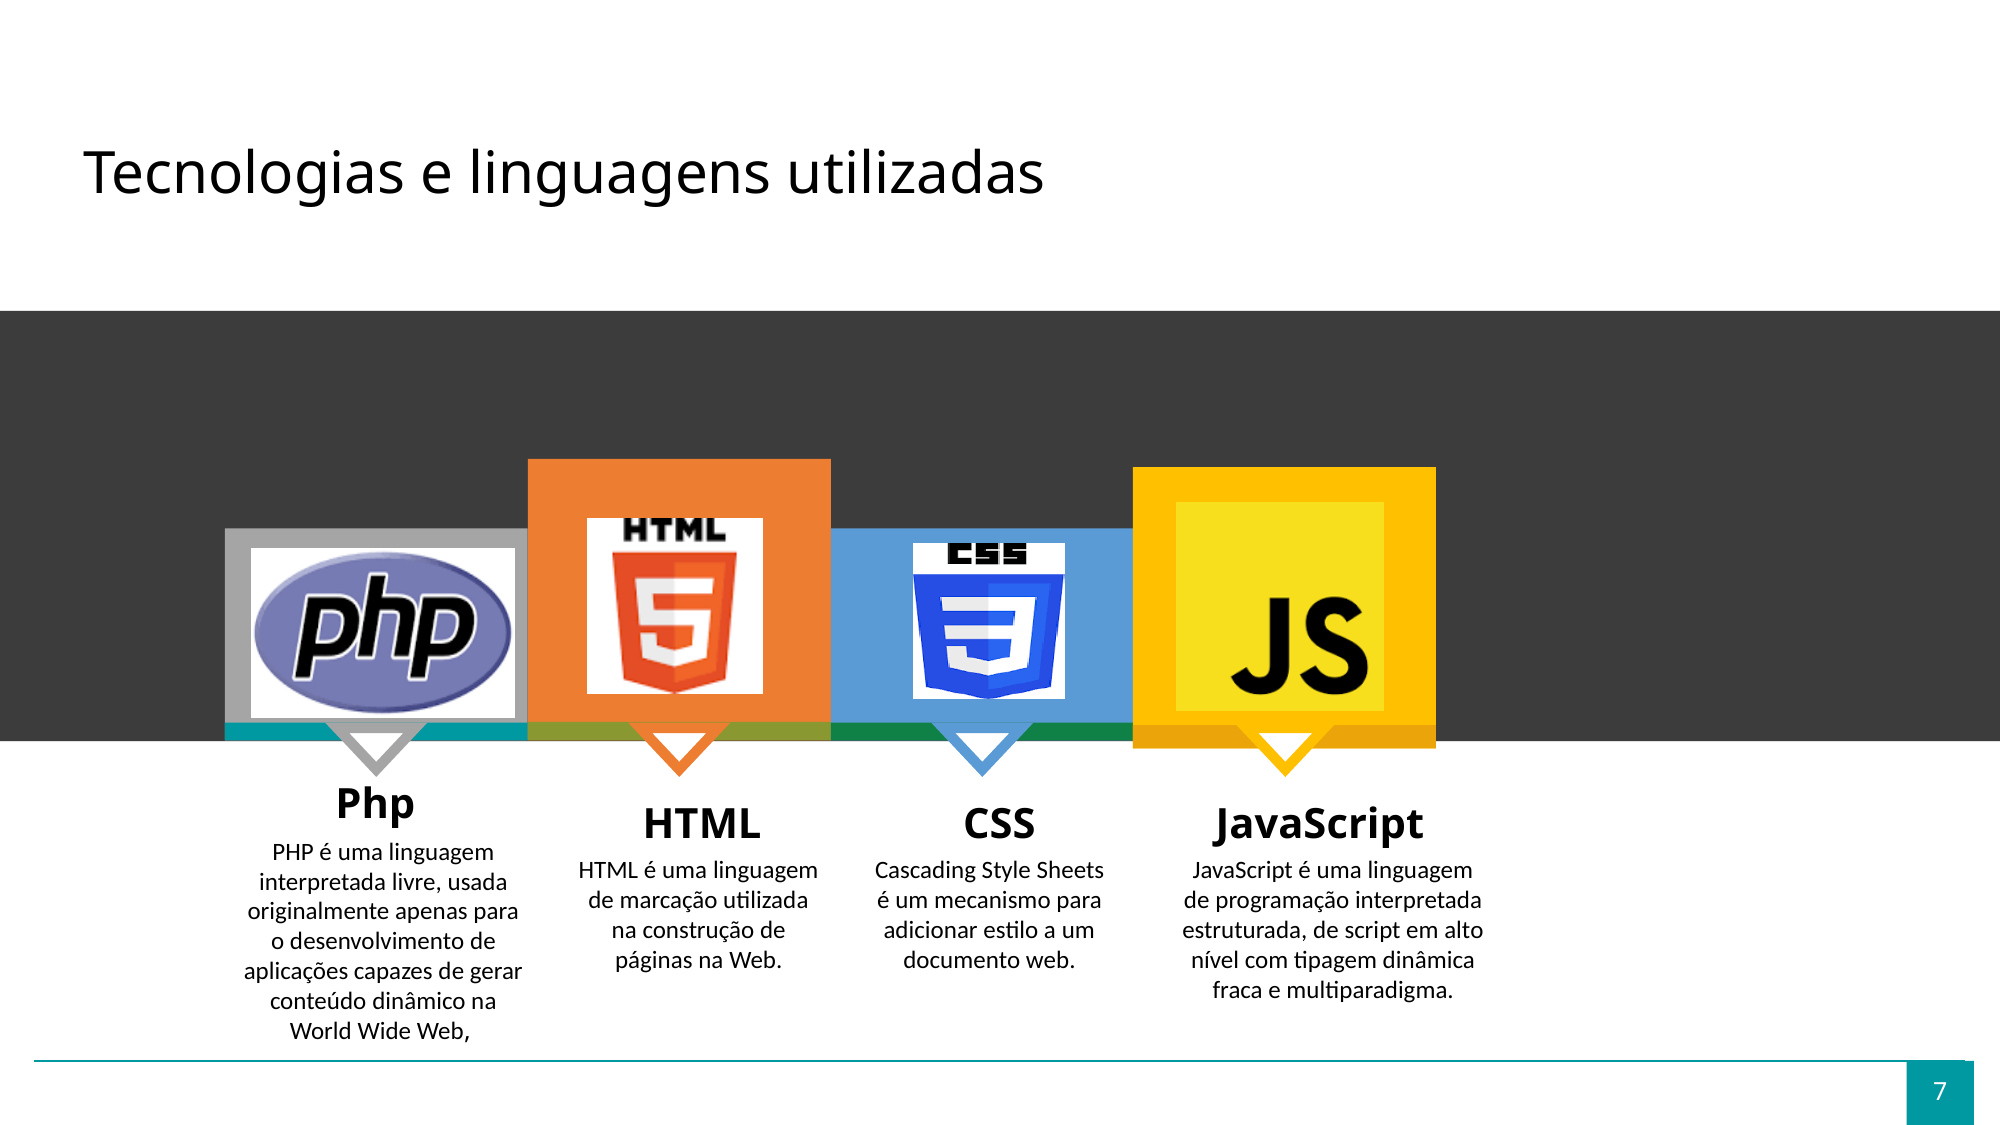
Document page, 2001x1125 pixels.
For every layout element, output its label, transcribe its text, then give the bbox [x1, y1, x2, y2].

text_box [1266, 749, 1305, 770]
picture [251, 548, 515, 718]
text_box [955, 741, 1010, 770]
picture [587, 518, 763, 694]
picture [1176, 502, 1384, 711]
picture [913, 543, 1065, 699]
text_box [349, 741, 403, 769]
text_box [1132, 467, 1436, 749]
text_box [0, 310, 2000, 742]
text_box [224, 528, 527, 741]
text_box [527, 458, 831, 741]
text_box Cascading Style Sheets é um mecanismo para adicionar estilo a um documento web. [869, 853, 1110, 1035]
text_box JavaScript [1187, 789, 1453, 853]
text_box HTML [599, 789, 805, 853]
text_box HTML é uma linguagem de marcação utilizada na construção de páginas na Web. [578, 853, 820, 1020]
text_box CSS [913, 789, 1086, 853]
text_box JavaScript é uma linguagem de programação interpretada estruturada, de script em alto nível com tipagem dinâmica fraca e multiparadigma. [1177, 853, 1489, 1035]
text_box PHP é uma linguagem interpretada livre, usada originalmente apenas para o desenvolvimento de aplicações capazes de gerar conteúdo dinâmico na World Wide Web, [240, 834, 528, 1067]
text_box [652, 741, 706, 770]
text_box Php [264, 769, 487, 834]
title Tecnologias e linguagens utilizadas [68, 128, 1932, 221]
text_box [830, 528, 1132, 741]
